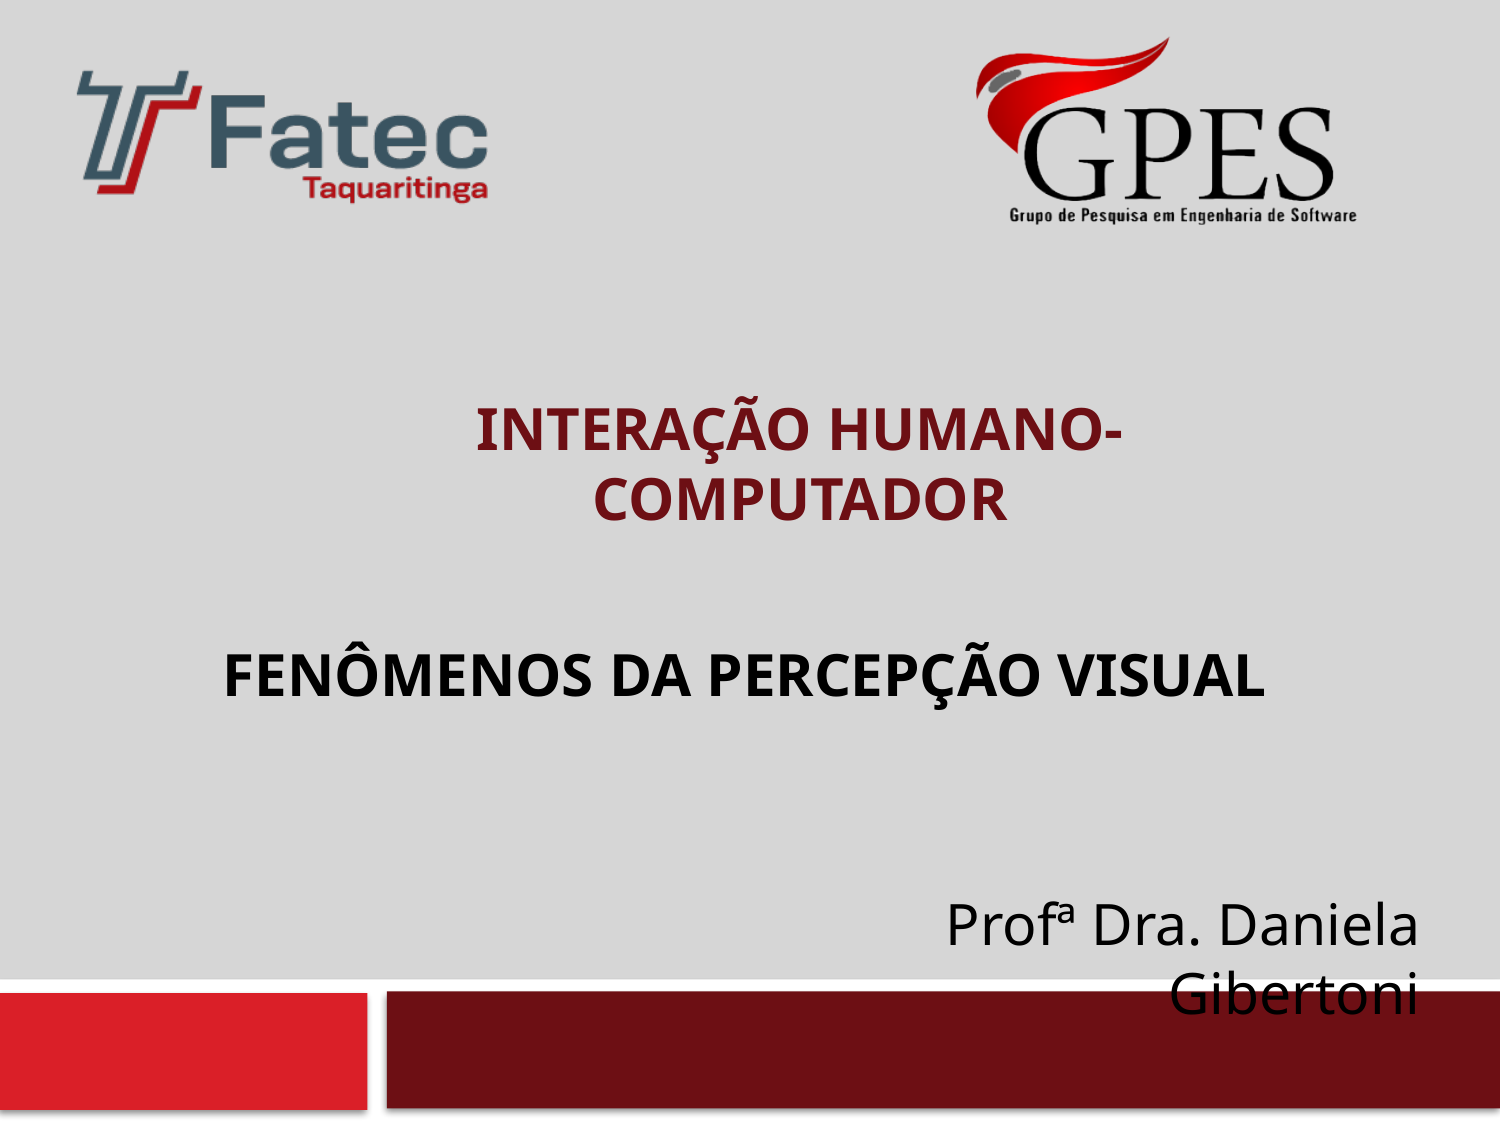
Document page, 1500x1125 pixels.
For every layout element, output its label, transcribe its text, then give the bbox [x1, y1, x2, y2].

subtitle Profª Dra. Daniela Gibertoni [667, 798, 1436, 1035]
picture [76, 18, 515, 221]
text_box INTERAÇÃO HUMANO-COMPUTADOR [301, 314, 1300, 540]
picture [956, 31, 1377, 232]
title Fenômenos da percepção visual [112, 515, 1378, 716]
